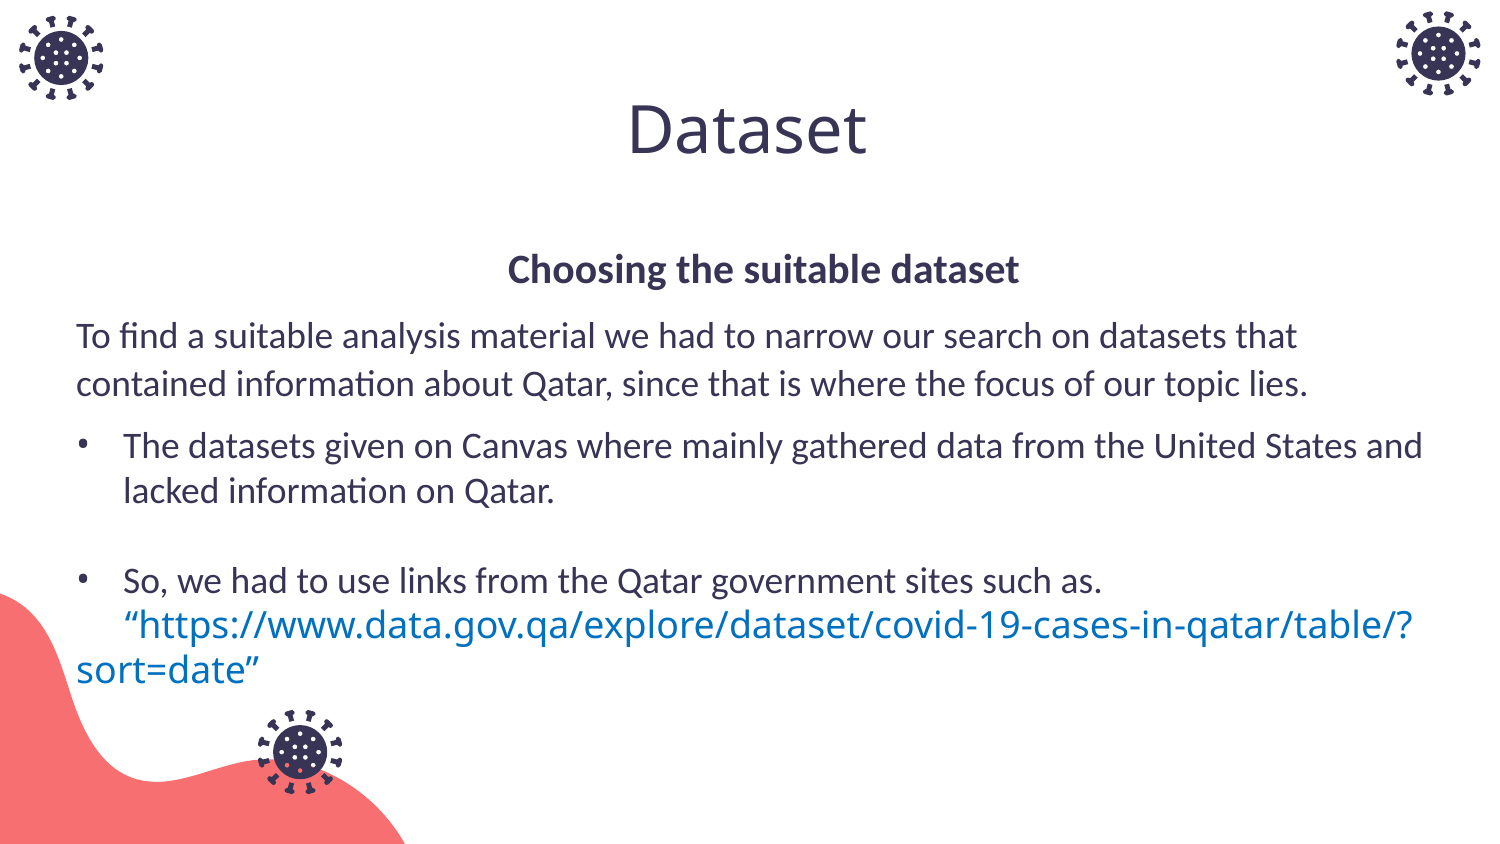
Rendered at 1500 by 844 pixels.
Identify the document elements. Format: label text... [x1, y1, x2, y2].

list Choosing the suitable dataset To find a suitable analysis material we had to narrow our search on datasets that contained information about Qatar, since that is where the focus of our topic lies. The datasets given on Canvas where mainly gathered data from the United States and lacked information on Qatar. So, we had to use links from the Qatar government sites such as. “https://www.data.gov.qa/explore/dataset/covid-19-cases-in-qatar/table/?sort=date” [61, 222, 1468, 657]
title Dataset [611, 71, 890, 193]
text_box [18, 15, 104, 101]
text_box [257, 709, 343, 795]
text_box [1395, 11, 1482, 96]
